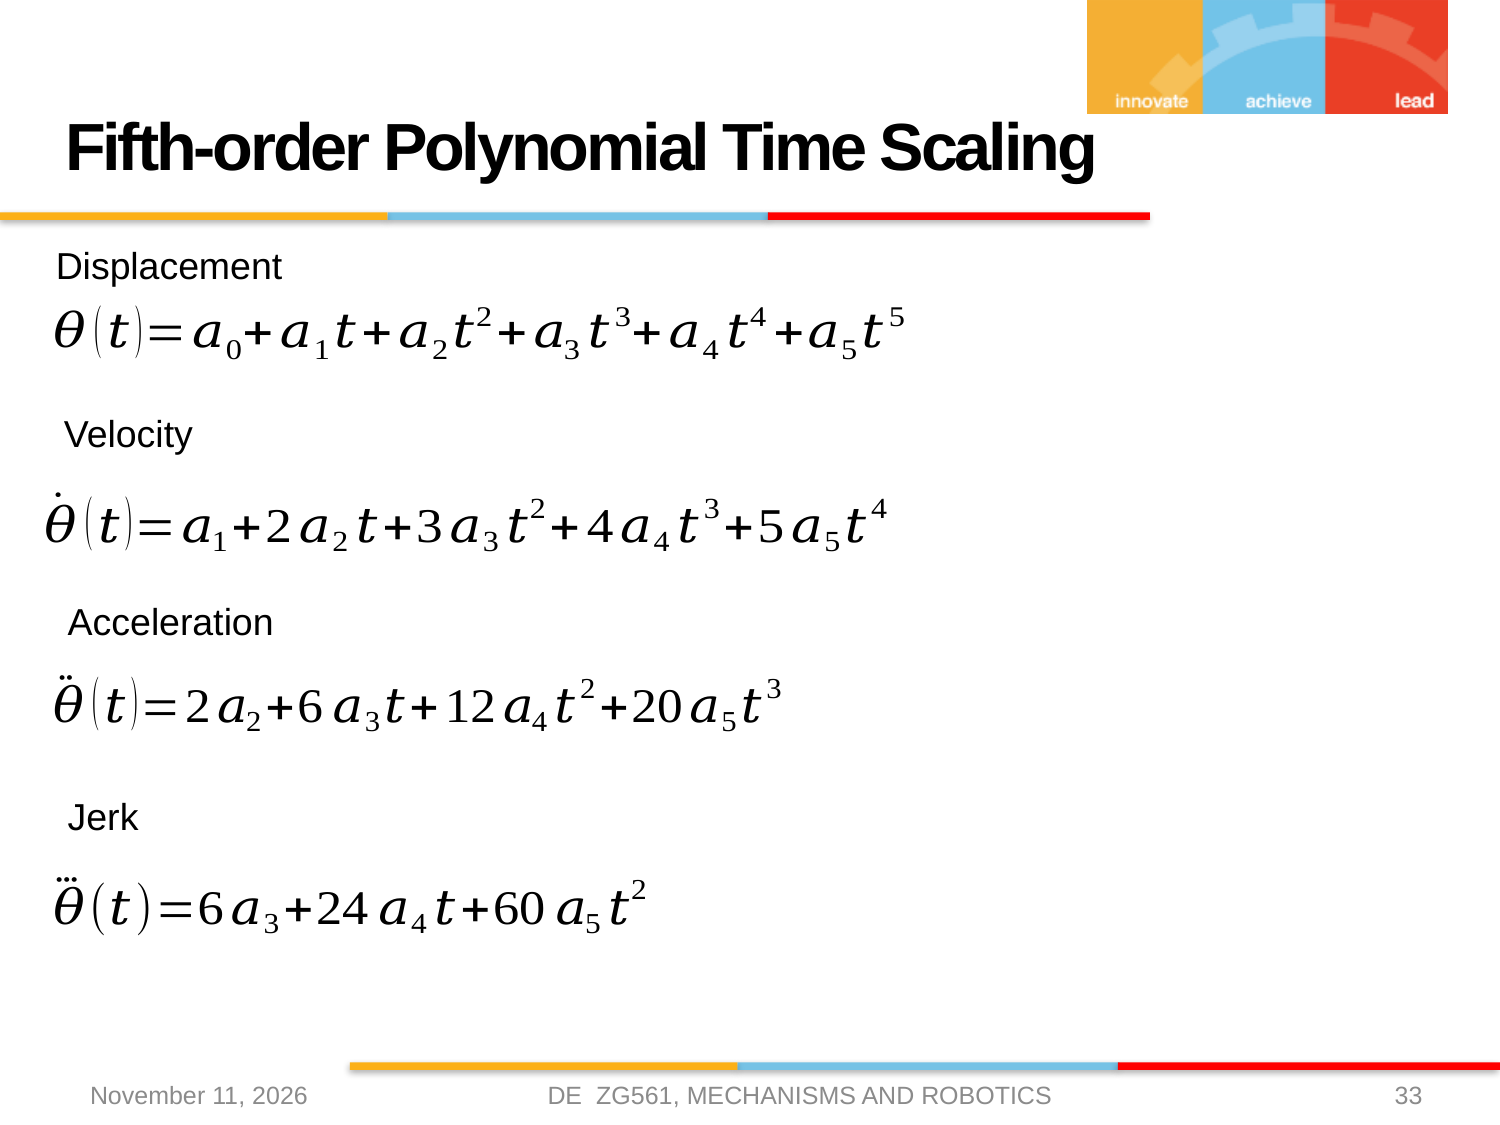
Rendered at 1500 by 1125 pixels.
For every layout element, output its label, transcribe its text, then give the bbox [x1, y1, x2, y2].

picture [1087, 0, 1448, 87]
text_box Displacement [41, 235, 425, 295]
title Fifth-order Polynomial Time Scaling [50, 87, 1448, 200]
text_box Jerk [52, 785, 437, 845]
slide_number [75, 1065, 425, 1125]
slide_number 33 [1088, 1065, 1438, 1125]
text_box Velocity [49, 402, 433, 462]
footer DE ZG561, MECHANISMS AND ROBOTICS [512, 1065, 1088, 1125]
text_box Acceleration [52, 590, 437, 651]
